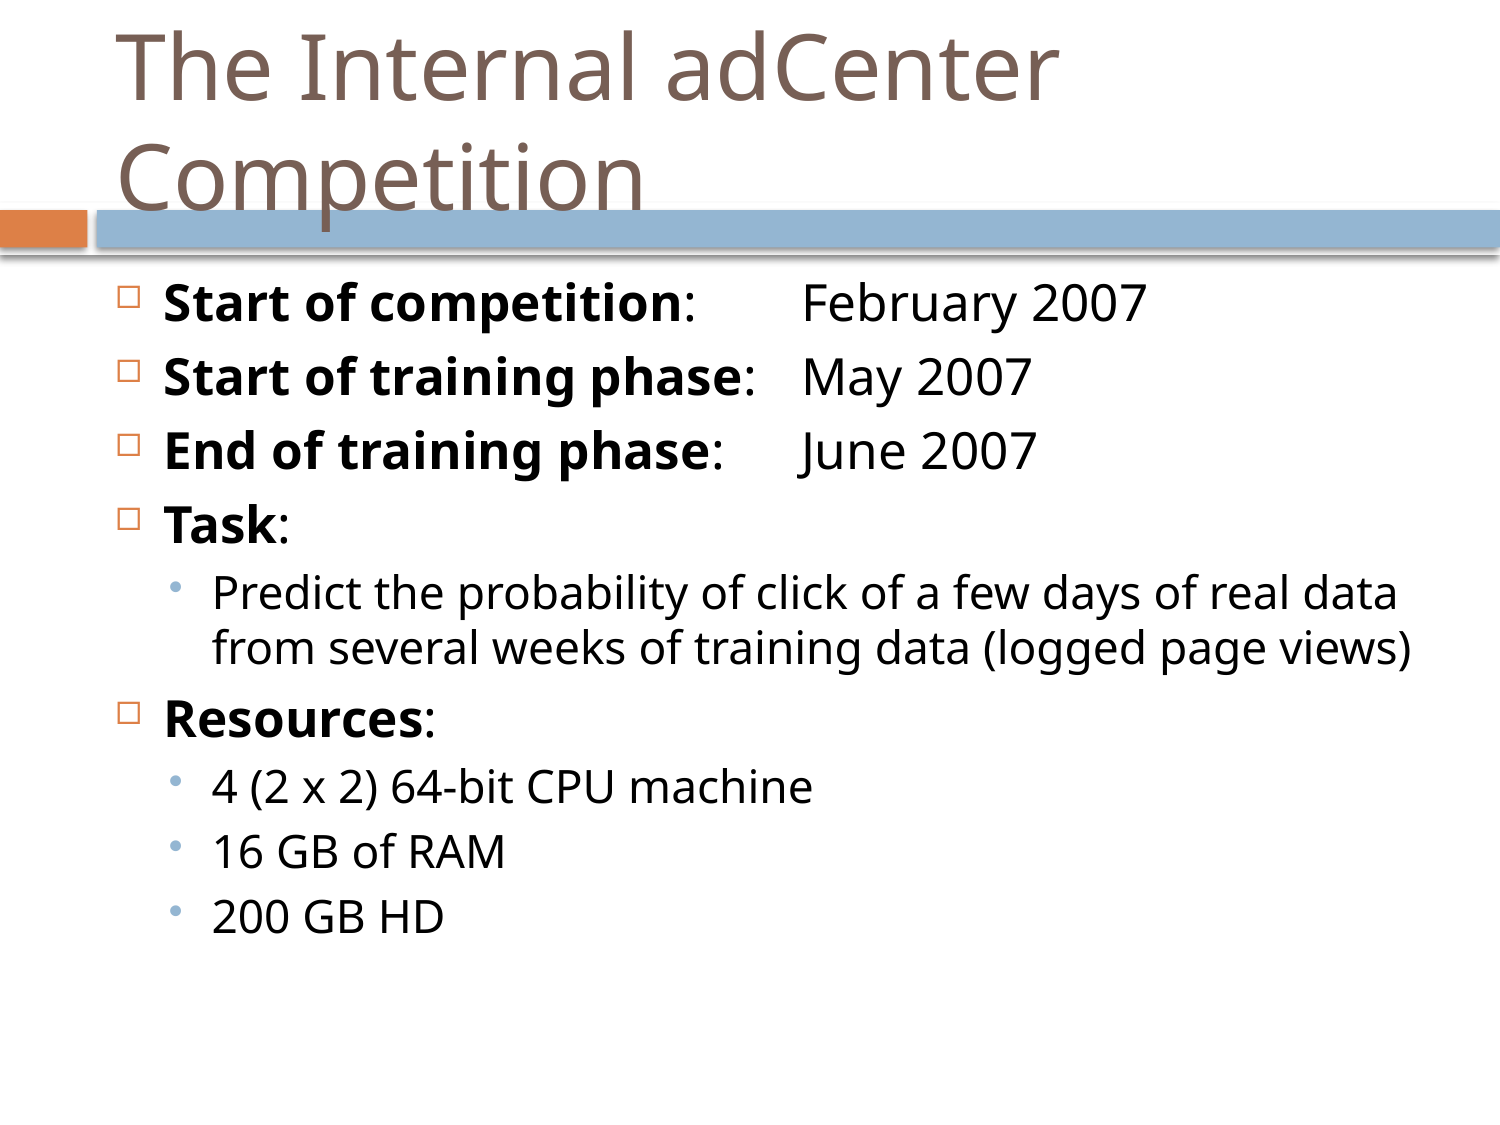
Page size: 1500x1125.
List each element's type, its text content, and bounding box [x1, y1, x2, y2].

list Start of competition: February 2007 Start of training phase: May 2007 End of training phase: June 2007 Task: Predict the probability of click of a few days of real data from several weeks of training data (logged page views) Resources: 4 (2 x 2) 64-bit CPU machine 16 GB of RAM 200 GB HD [100, 262, 1438, 1000]
title The Internal adCenter Competition [100, 37, 1438, 200]
